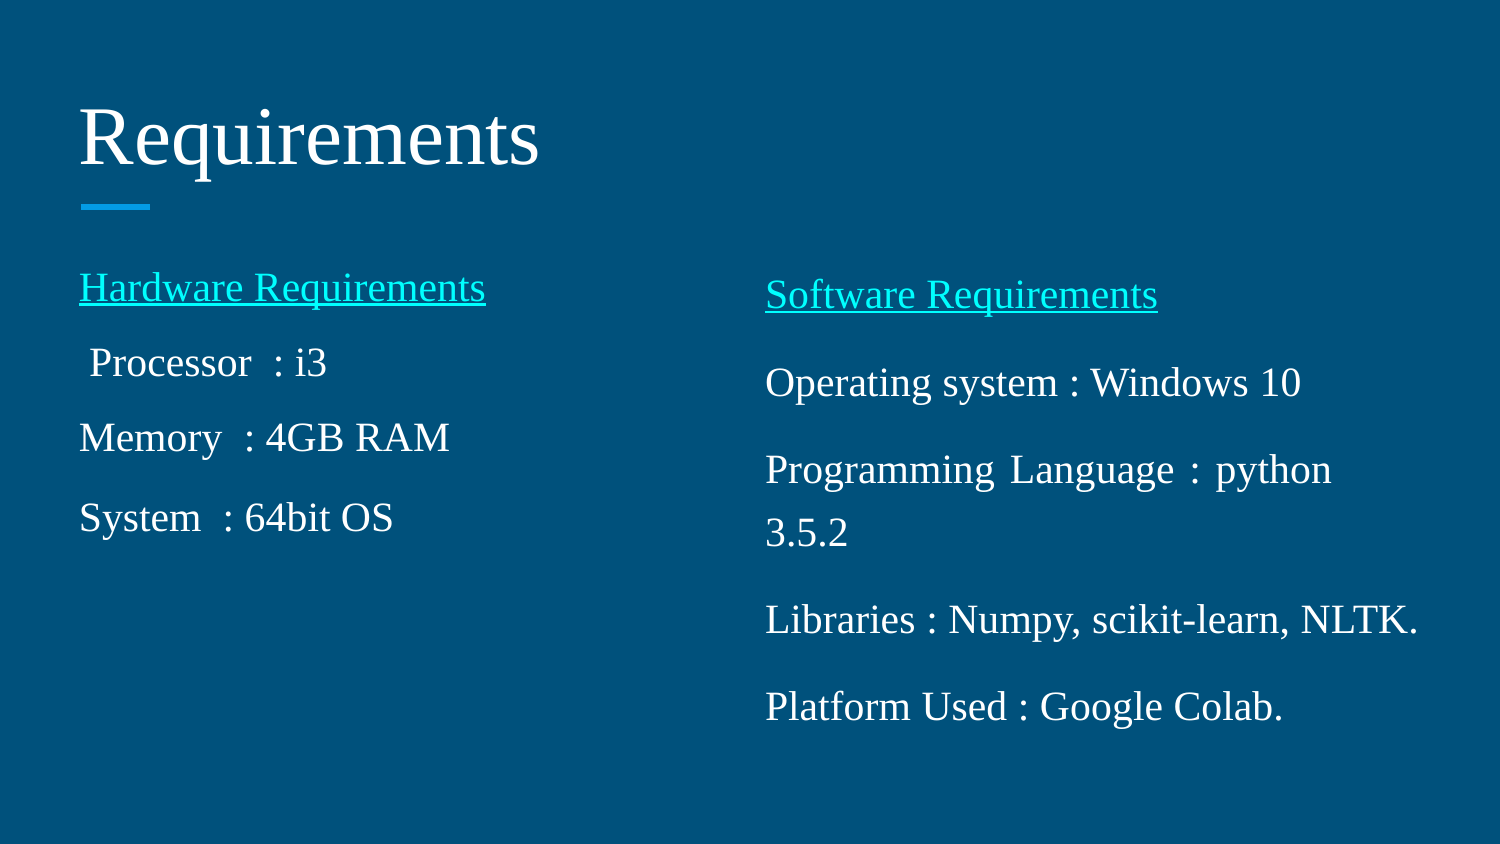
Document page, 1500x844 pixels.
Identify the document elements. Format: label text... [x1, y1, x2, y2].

title Requirements [63, 75, 1437, 188]
list Hardware Requirements Processor : i3 Memory : 4GB RAM System : 64bit OS [63, 244, 720, 750]
list Software Requirements Operating system : Windows 10 Programming Language : python 3.5.2 Libraries : Numpy, scikit-learn, NLTK. Platform Used : Google Colab. [750, 244, 1437, 815]
